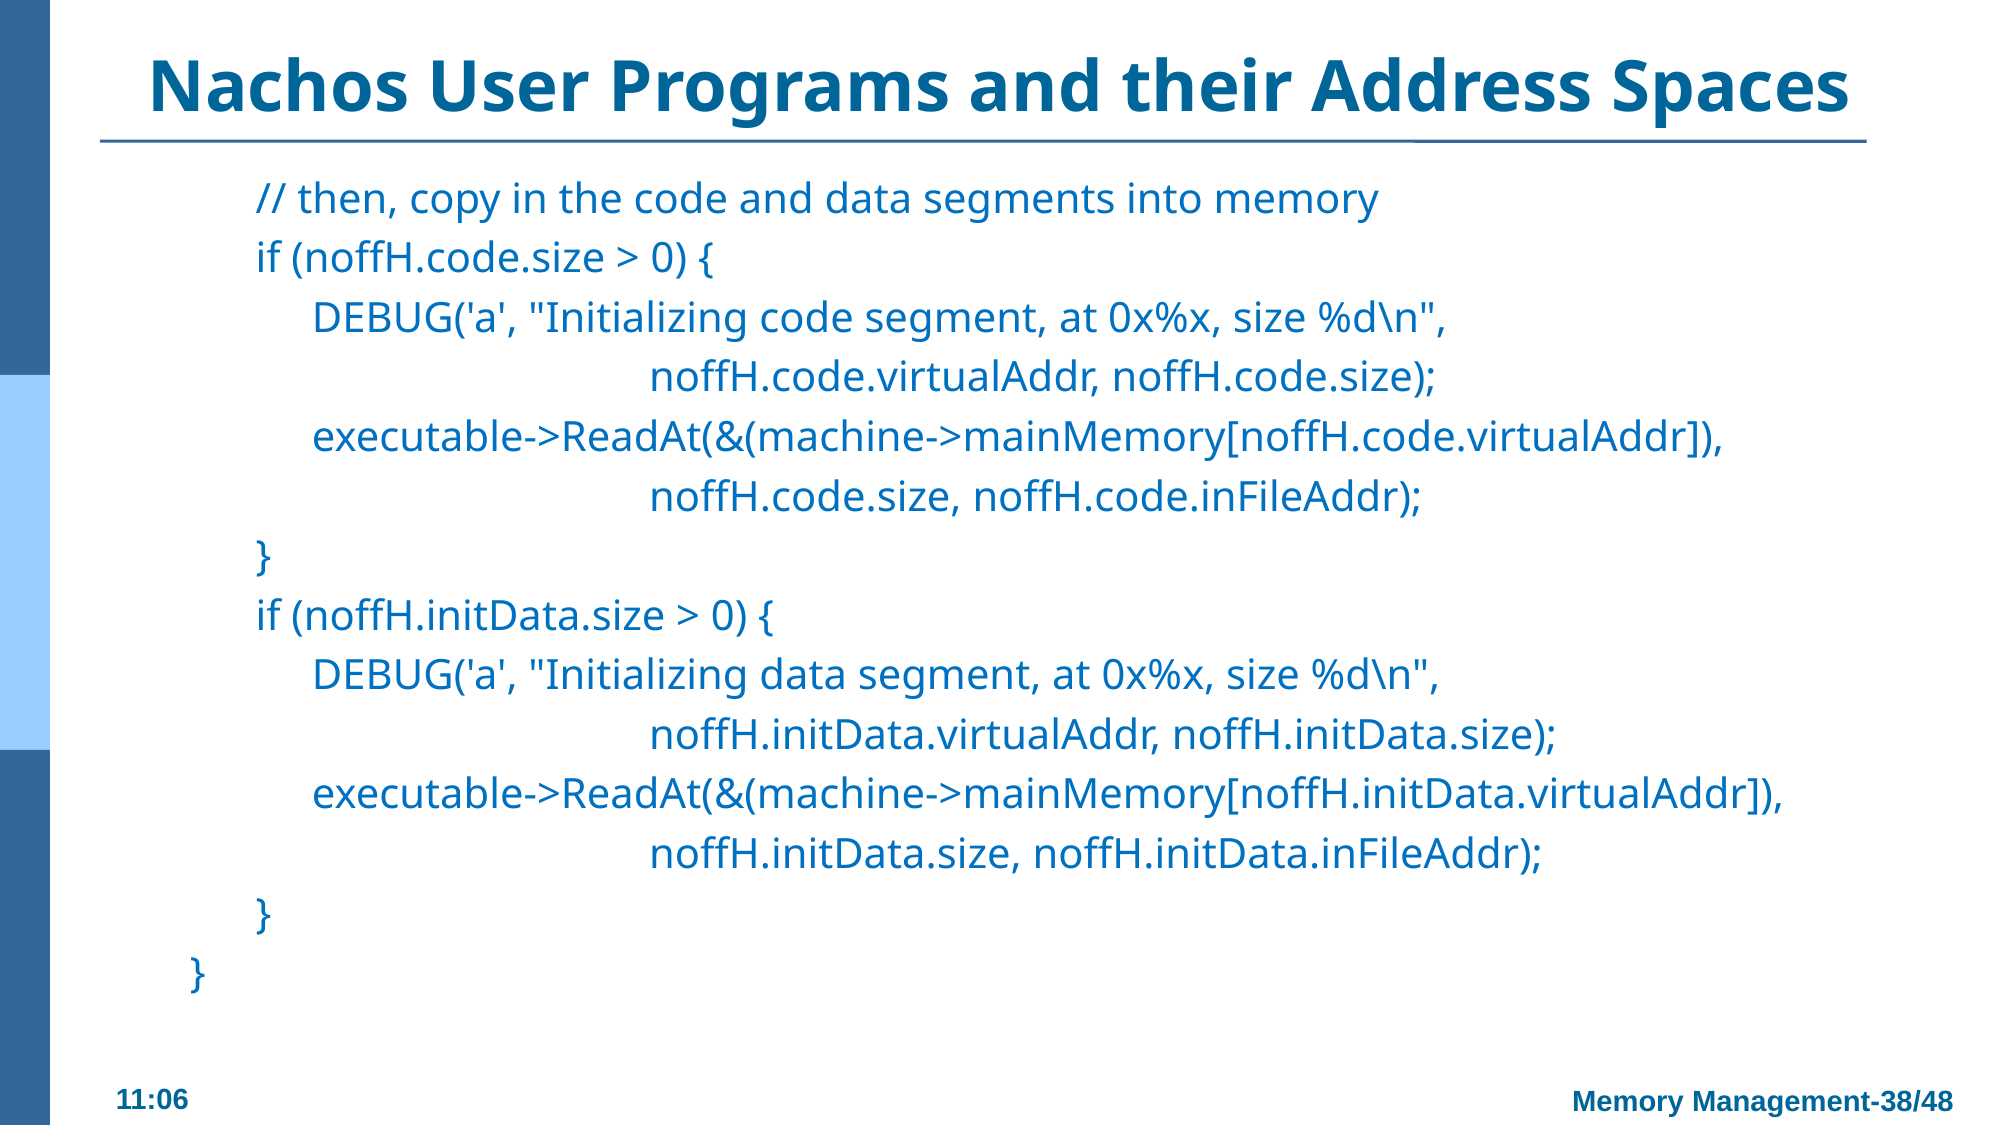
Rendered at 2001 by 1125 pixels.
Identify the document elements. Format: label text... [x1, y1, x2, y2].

title Nachos User Programs and their Address Spaces [99, 38, 1900, 133]
list // then, copy in the code and data segments into memory if (noffH.code.size > 0) { DEBUG('a', "Initializing code segment, at 0x%x, size %d\n", noffH.code.virtualAddr, noffH.code.size); executable->ReadAt(&(machine->mainMemory[noffH.code.virtualAddr]), noffH.code.size, noffH.code.inFileAddr); } if (noffH.initData.size > 0) { DEBUG('a', "Initializing data segment, at 0x%x, size %d\n", noffH.initData.virtualAddr, noffH.initData.size); executable->ReadAt(&(machine->mainMemory[noffH.initData.virtualAddr]), noffH.initData.size, noffH.initData.inFileAddr); } } [99, 169, 1857, 1062]
